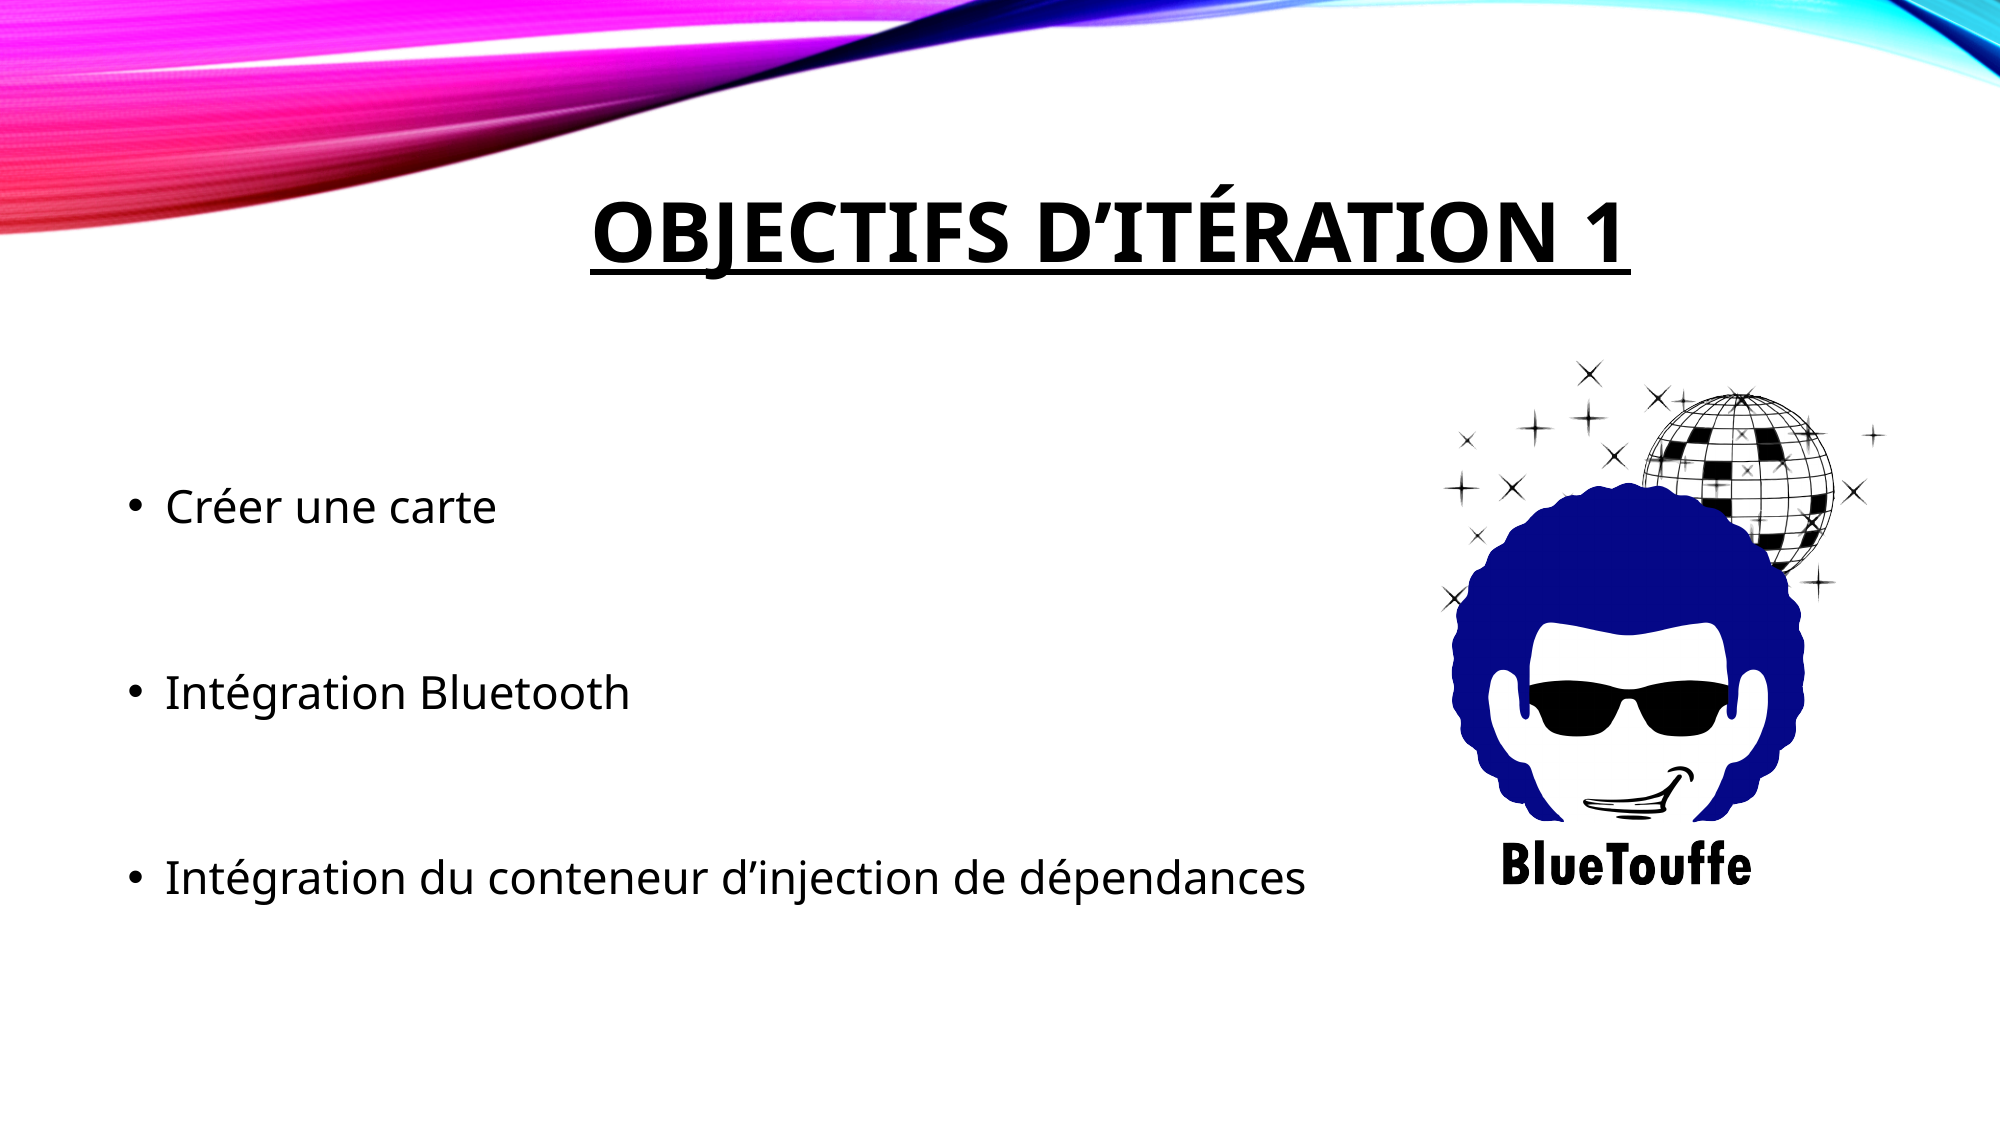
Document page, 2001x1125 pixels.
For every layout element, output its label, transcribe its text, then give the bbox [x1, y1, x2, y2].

picture [1910, 0, 2000, 45]
picture [1439, 359, 1888, 885]
picture [1890, 0, 2000, 75]
title Objectifs d’itération 1 [514, 133, 1646, 338]
picture [0, 0, 2000, 237]
list Créer une carte Intégration Bluetooth Intégration du conteneur d’injection de dépendances [112, 360, 1888, 1021]
